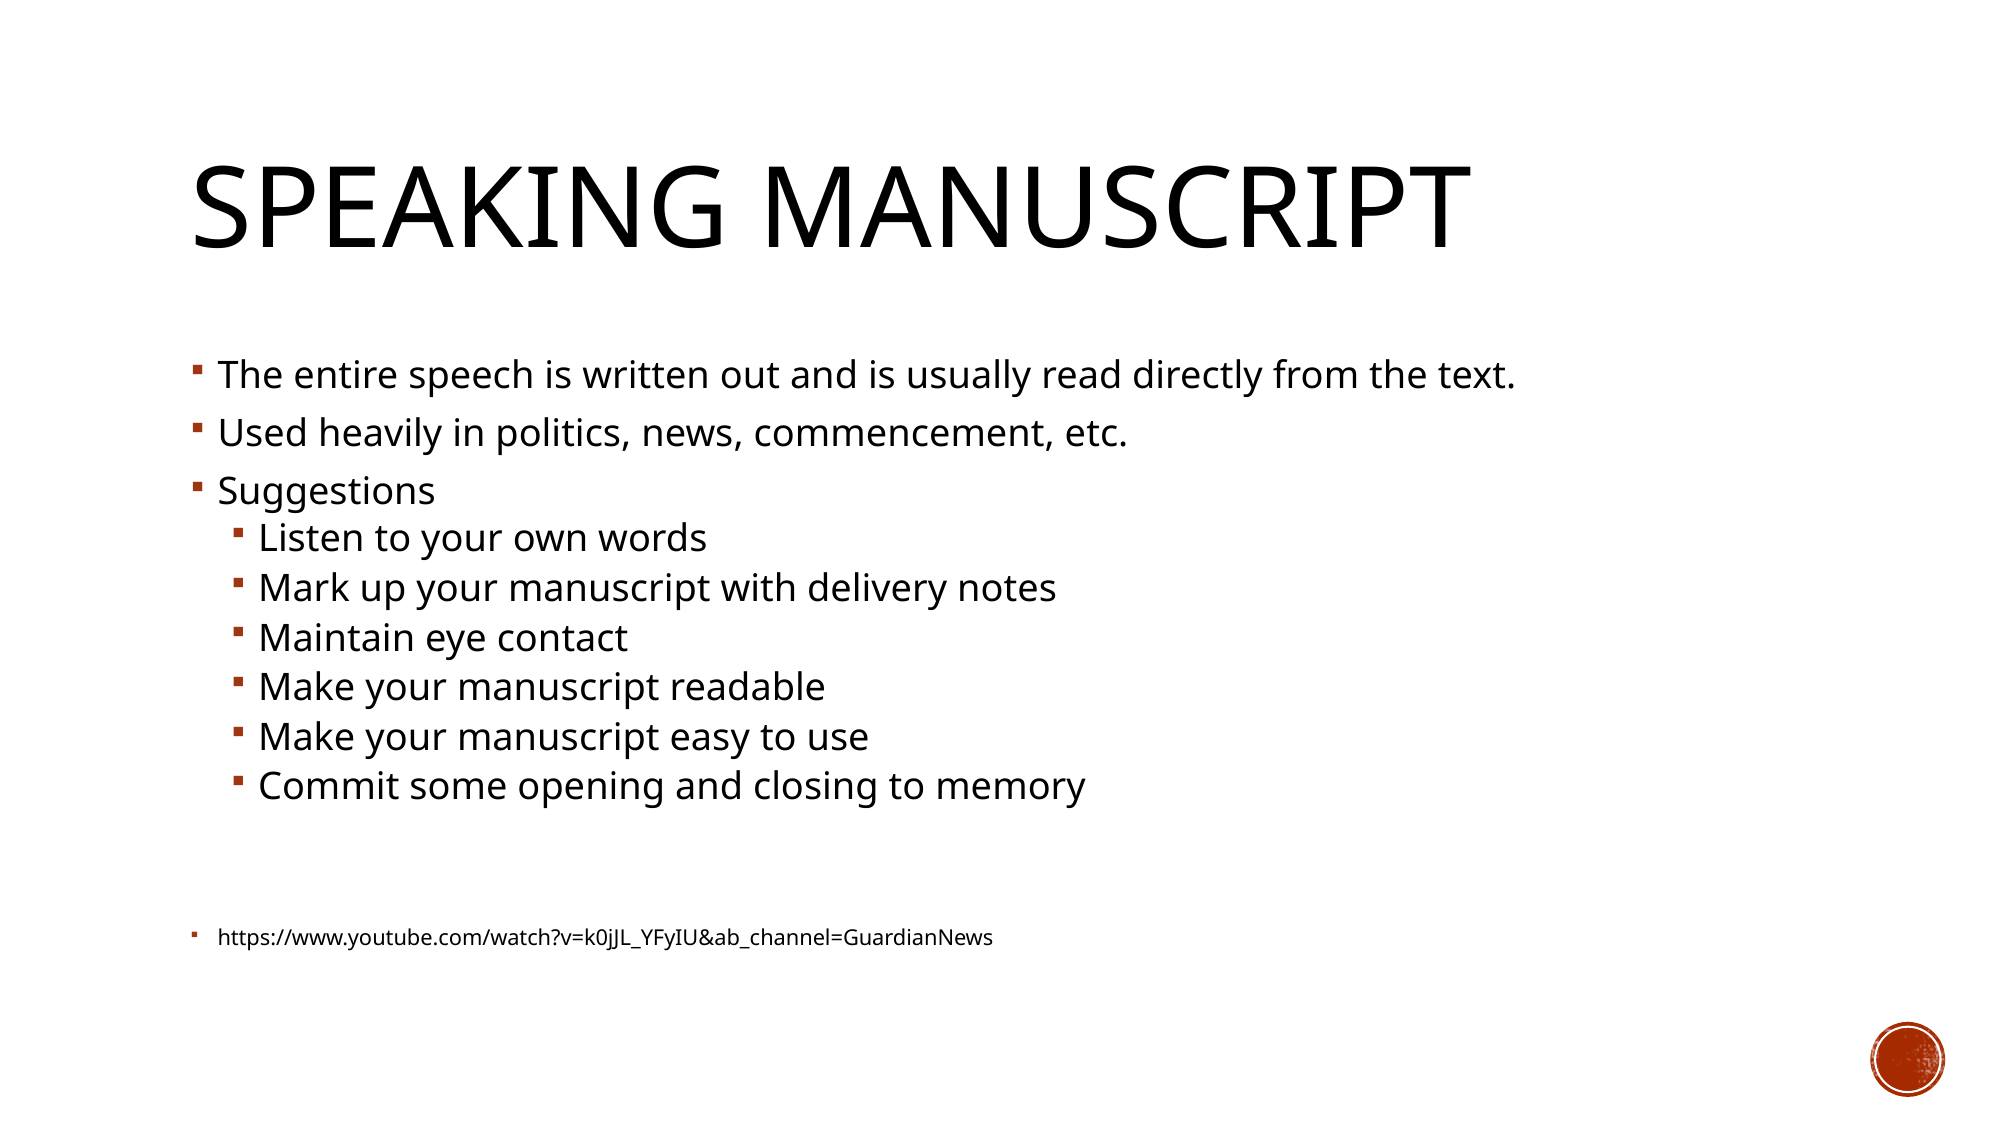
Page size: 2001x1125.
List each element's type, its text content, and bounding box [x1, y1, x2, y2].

title Speaking manuscript [175, 79, 1826, 344]
list The entire speech is written out and is usually read directly from the text. Used heavily in politics, news, commencement, etc. Suggestions Listen to your own words Mark up your manuscript with delivery notes Maintain eye contact Make your manuscript readable Make your manuscript easy to use Commit some opening and closing to memory https://www.youtube.com/watch?v=k0jJL_YFyIU&ab_channel=GuardianNews [175, 348, 1826, 1013]
